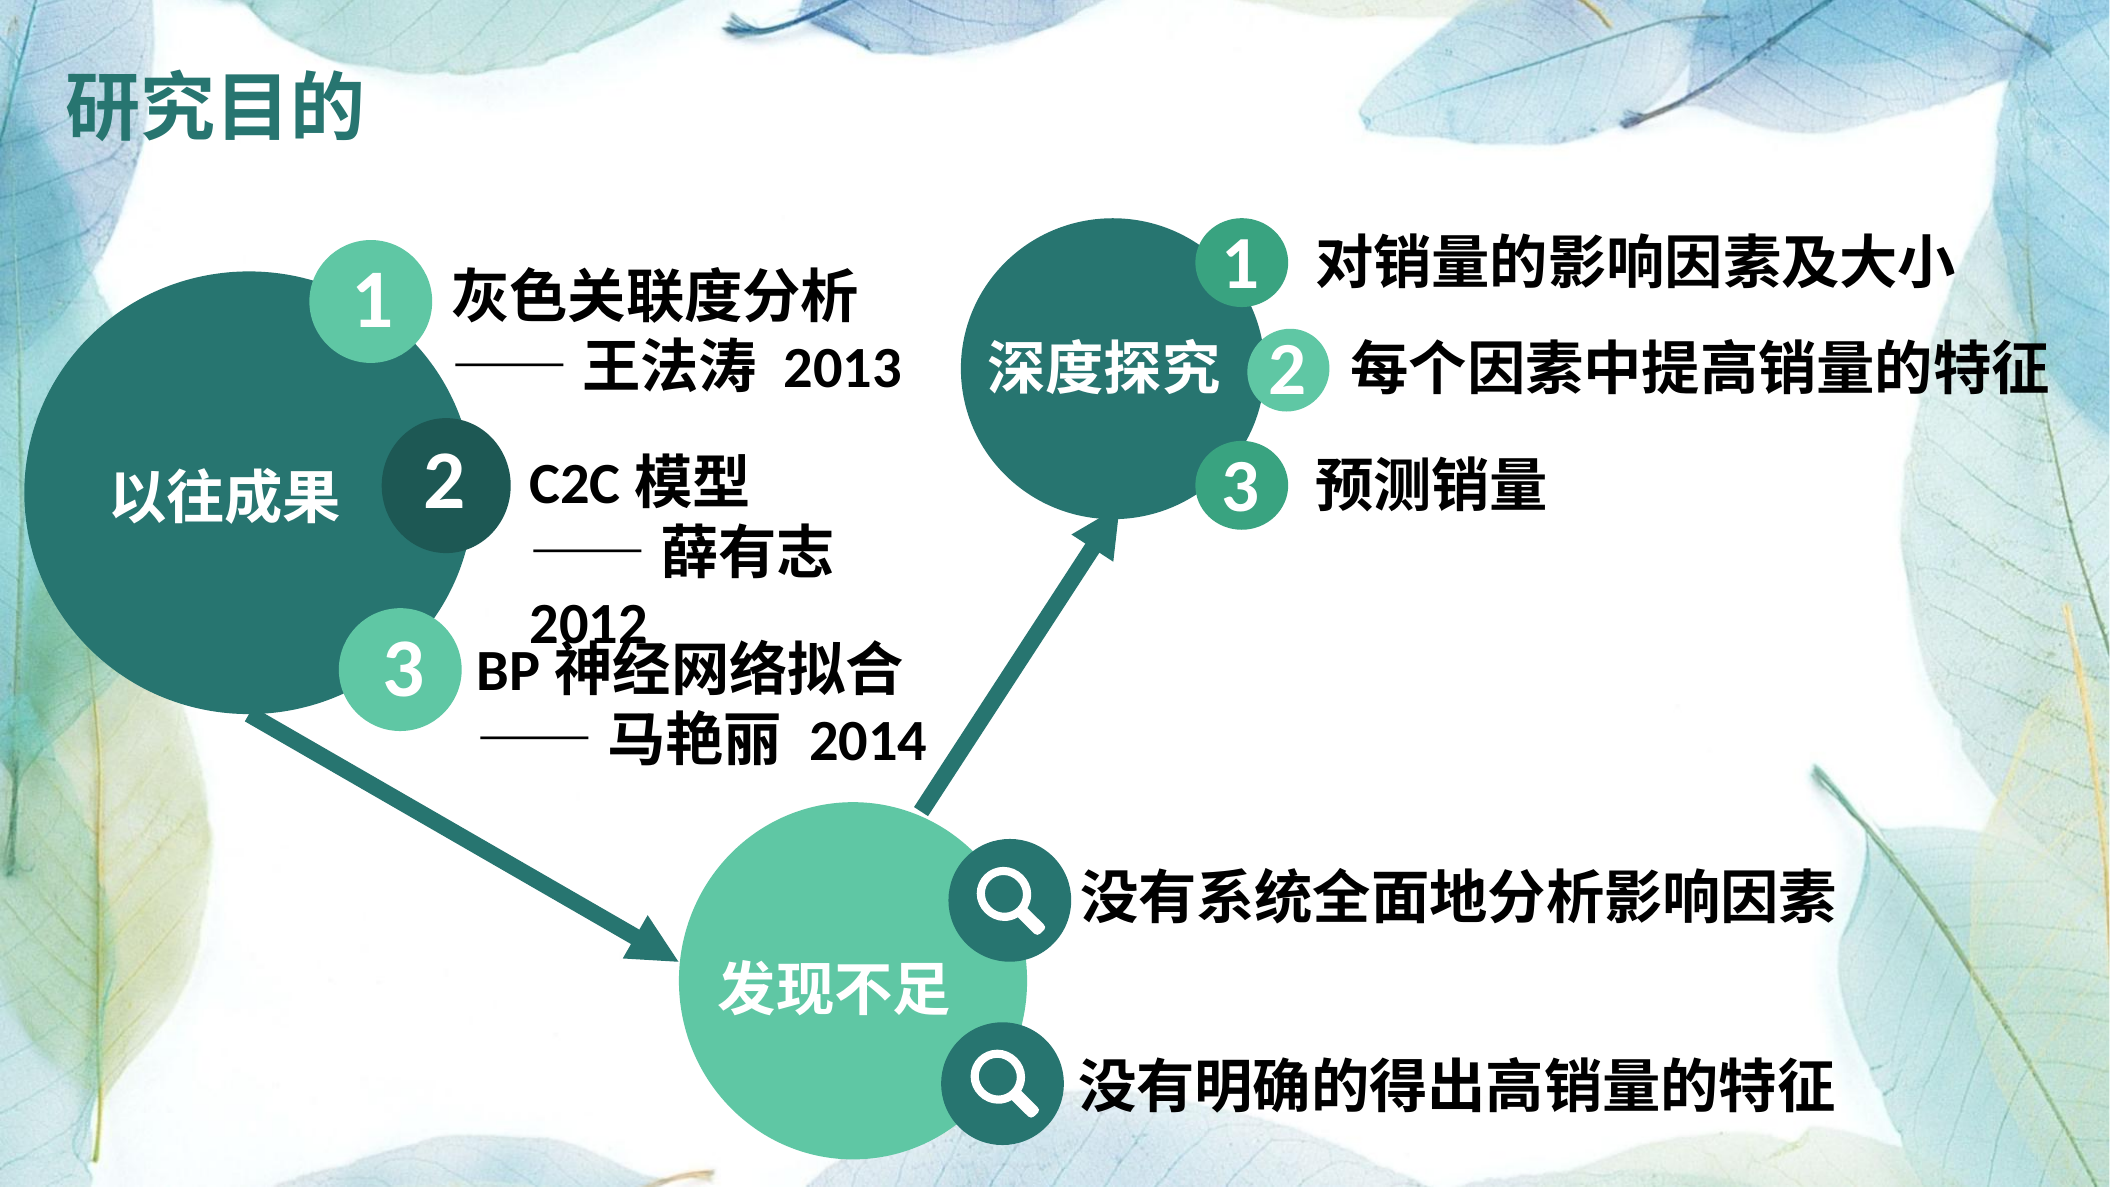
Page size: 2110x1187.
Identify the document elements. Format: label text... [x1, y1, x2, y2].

text_box 灰色关联度分析 ——王法涛 2013 [436, 251, 921, 407]
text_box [1195, 206, 2071, 536]
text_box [248, 714, 679, 962]
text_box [381, 417, 511, 554]
text_box 深度探究 [972, 323, 1195, 409]
text_box 研究目的 [50, 7, 583, 157]
text_box [24, 271, 465, 715]
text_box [920, 506, 1120, 812]
text_box [960, 218, 1195, 520]
text_box BP神经网络拟合 ——马艳丽 2014 [462, 624, 920, 780]
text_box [309, 236, 433, 363]
text_box C2C模型 ——薛有志 2012 [515, 437, 961, 663]
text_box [338, 605, 462, 714]
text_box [678, 802, 1897, 1160]
text_box 以往成果 [93, 452, 381, 538]
picture [0, 0, 2110, 1187]
